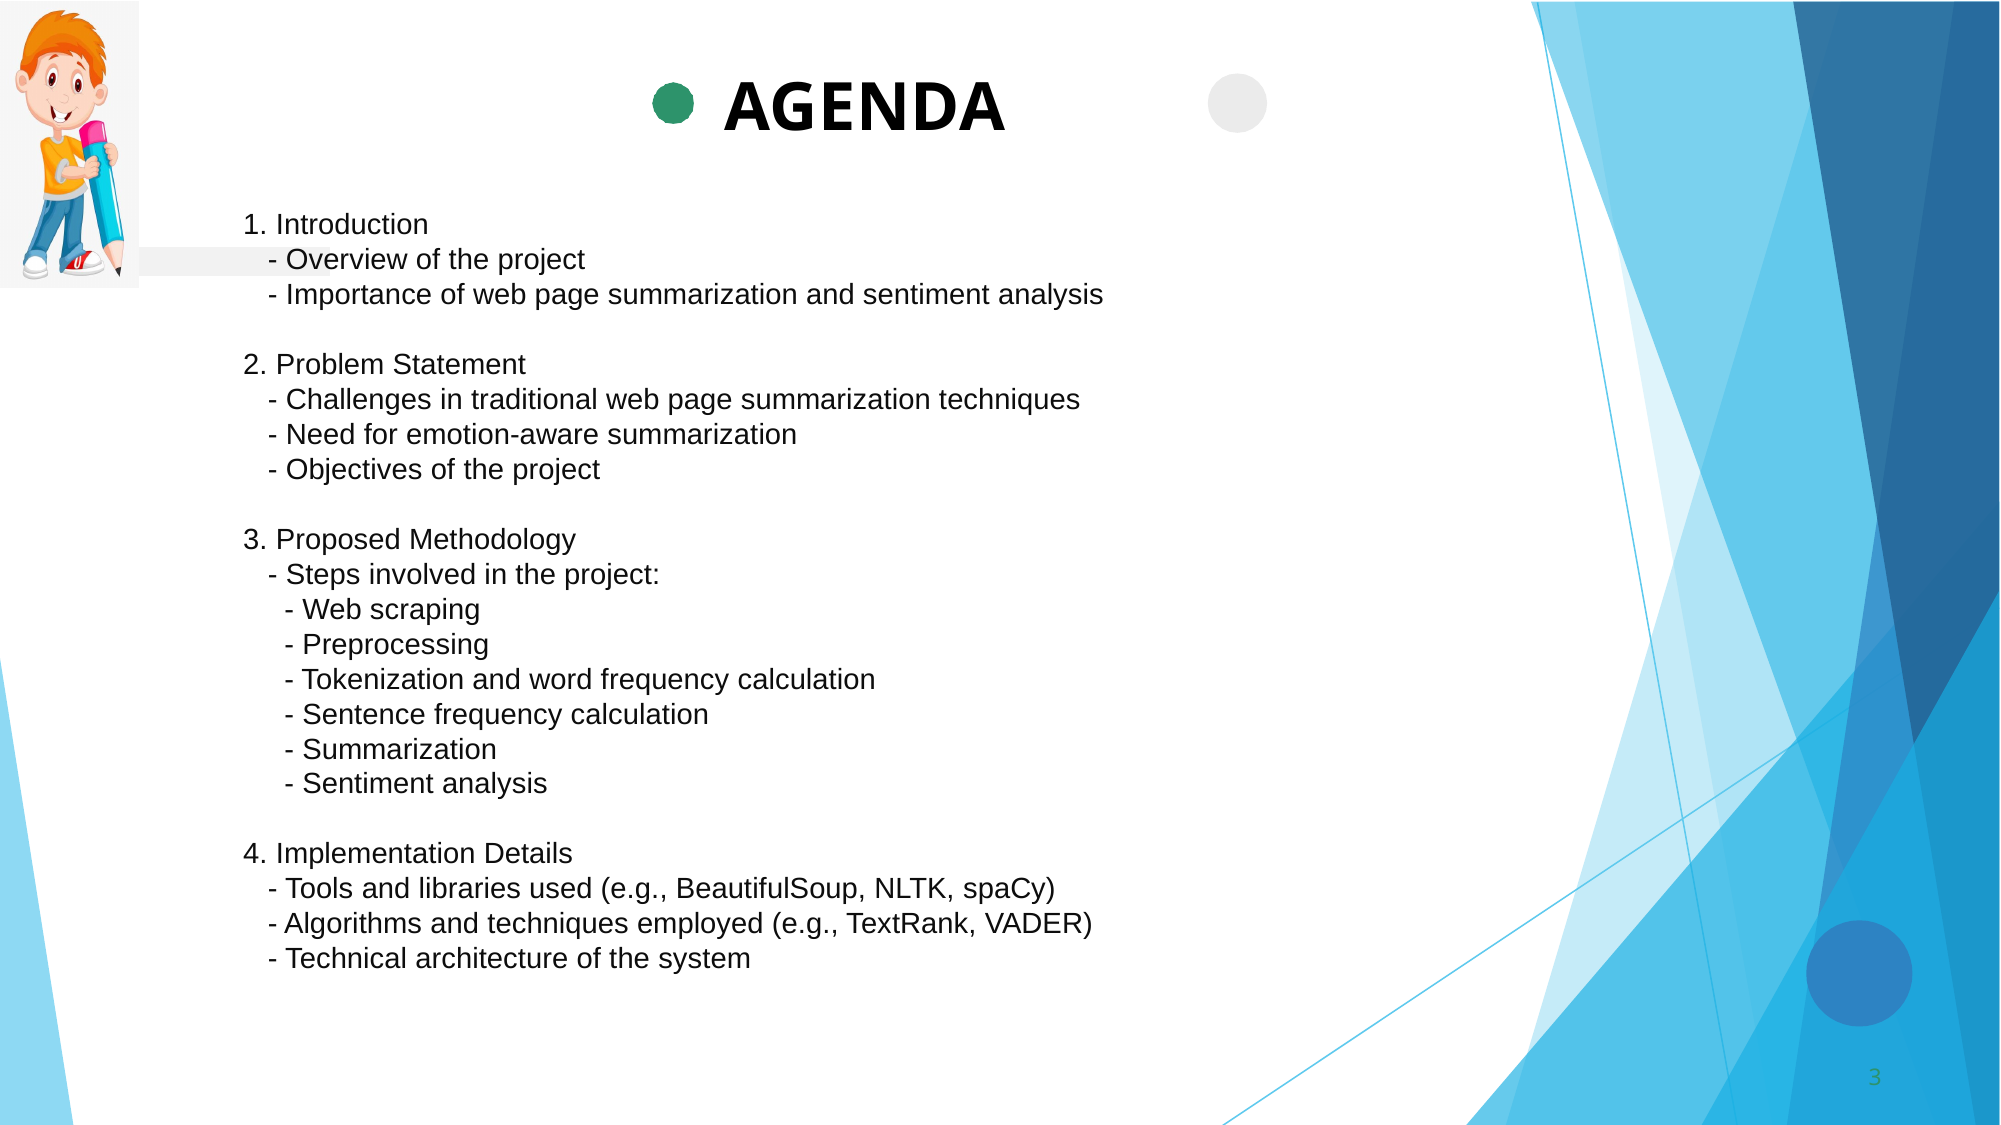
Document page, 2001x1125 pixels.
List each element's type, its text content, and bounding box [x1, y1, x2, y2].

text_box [0, 1, 330, 288]
title AGENDA [722, 61, 1109, 163]
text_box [1220, 1, 2000, 1125]
text_box [1207, 85, 1214, 121]
text_box [0, 658, 74, 1125]
picture [652, 82, 694, 124]
text_box 1. Introduction - Overview of the project - Importance of web page summarization and sentiment analysis 2. Problem Statement - Challenges in traditional web page summarization techniques - Need for emotion-aware summarization - Objectives of the project 3. Proposed Methodology - Steps involved in the project: - Web scraping - Preprocessing - Tokenization and word frequency calculation - Sentence frequency calculation - Summarization - Sentiment analysis 4. Implementation Details - Tools and libraries used (e.g., BeautifulSoup, NLTK, spaCy) - Algorithms and techniques employed (e.g., TextRank, VADER) - Technical architecture of the system [228, 163, 1214, 1017]
